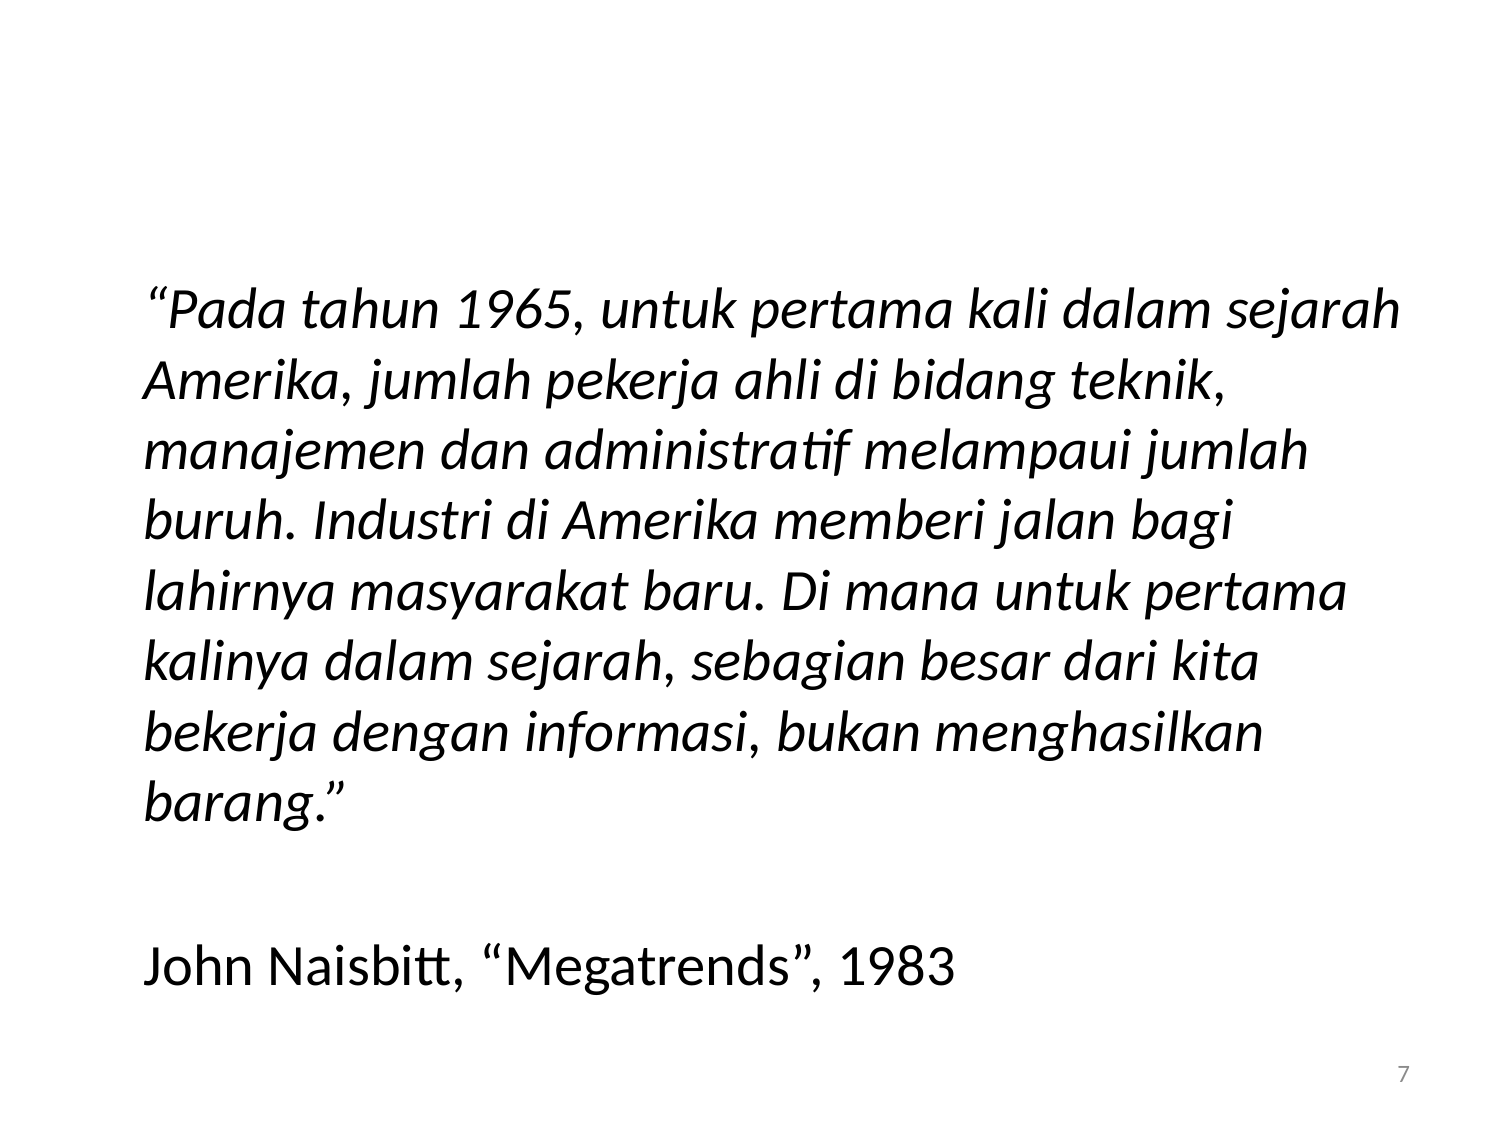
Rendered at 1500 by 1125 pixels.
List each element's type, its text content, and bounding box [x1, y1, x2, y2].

slide_number 7 [1074, 1042, 1425, 1103]
list “Pada tahun 1965, untuk pertama kali dalam sejarah Amerika, jumlah pekerja ahli di bidang teknik, manajemen dan administratif melampaui jumlah buruh. Industri di Amerika memberi jalan bagi lahirnya masyarakat baru. Di mana untuk pertama kalinya dalam sejarah, sebagian besar dari kita bekerja dengan informasi, bukan menghasilkan barang.” John Naisbitt, “Megatrends”, 1983 [75, 262, 1425, 1005]
